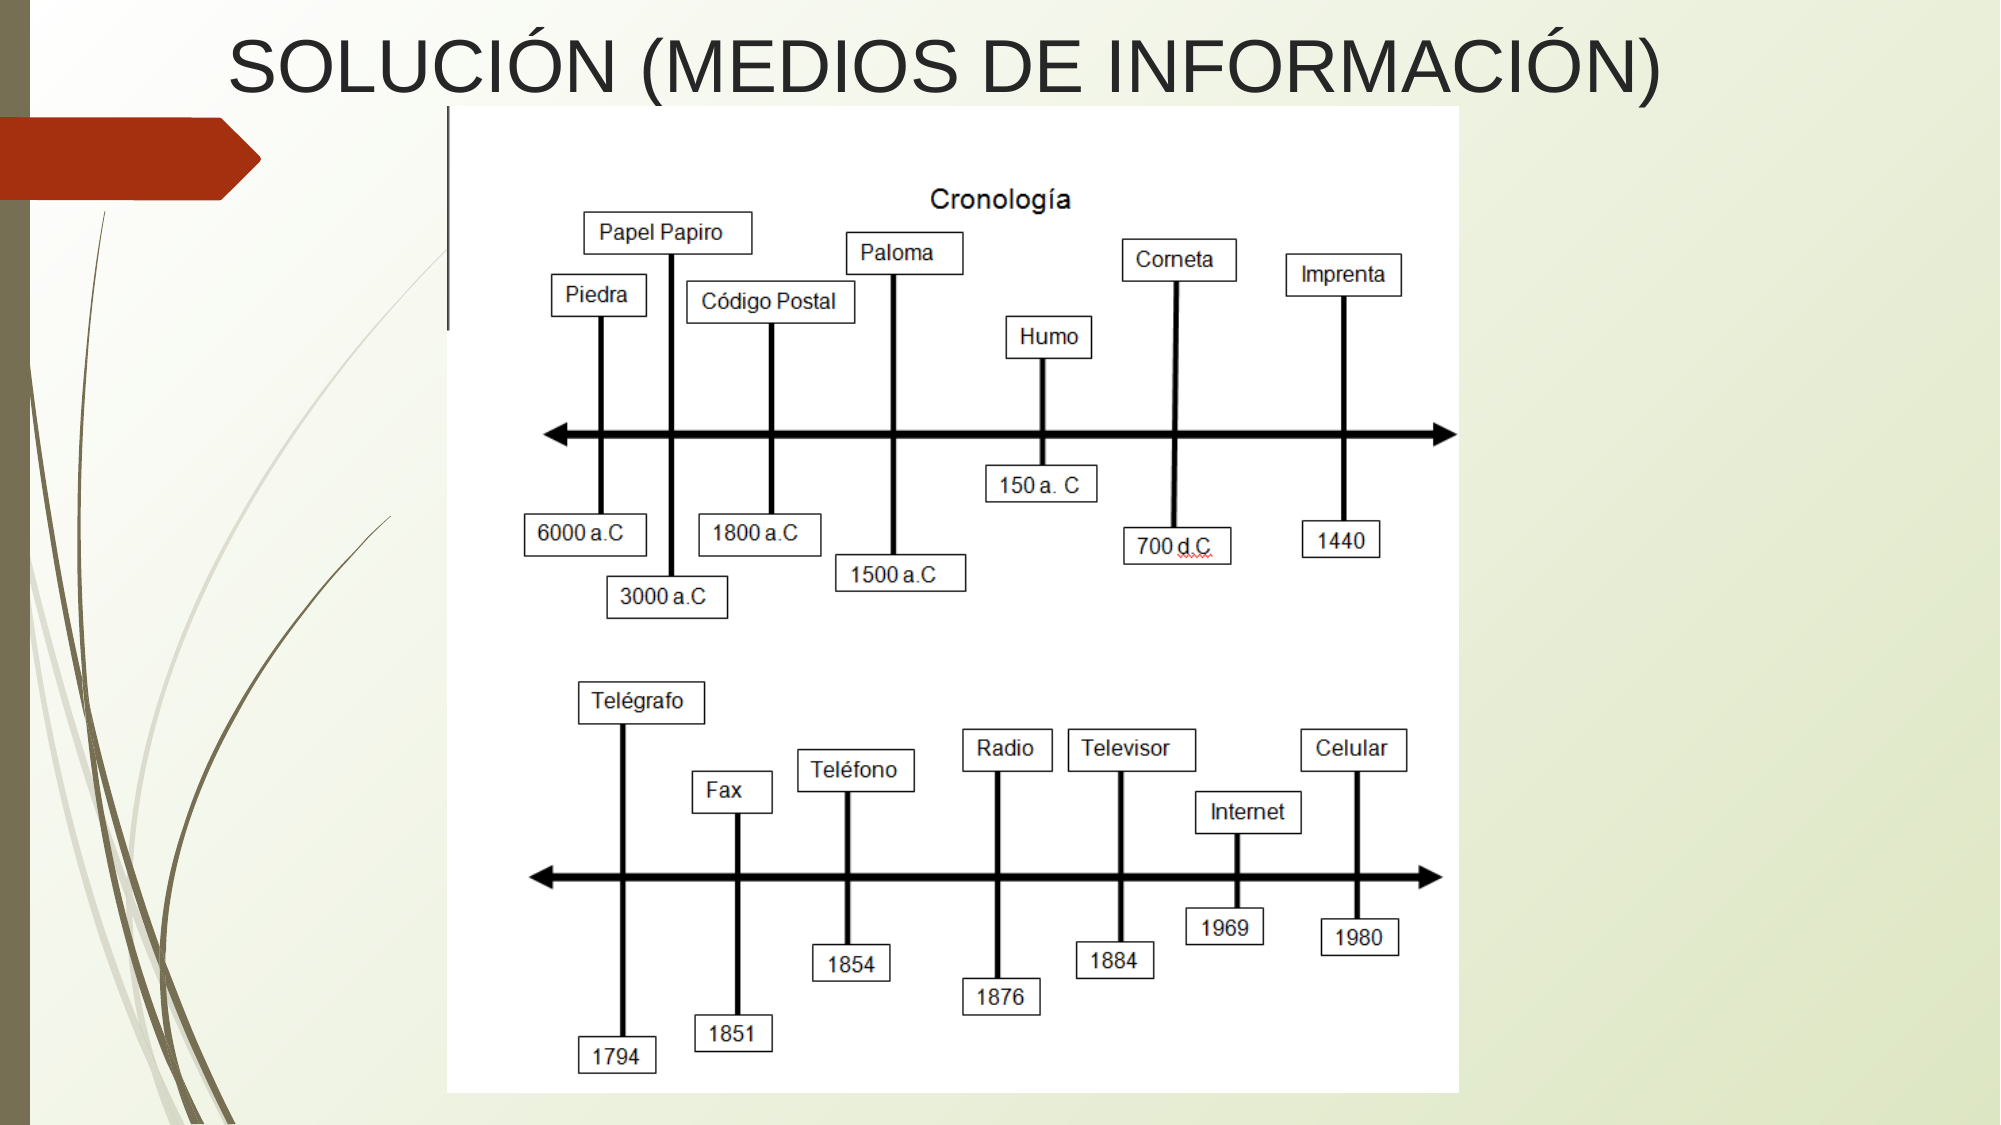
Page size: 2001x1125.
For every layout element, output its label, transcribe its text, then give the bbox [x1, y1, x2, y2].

title SOLUCIÓN (MEDIOS DE INFORMACIÓN) [212, 9, 1796, 153]
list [446, 106, 1459, 1093]
